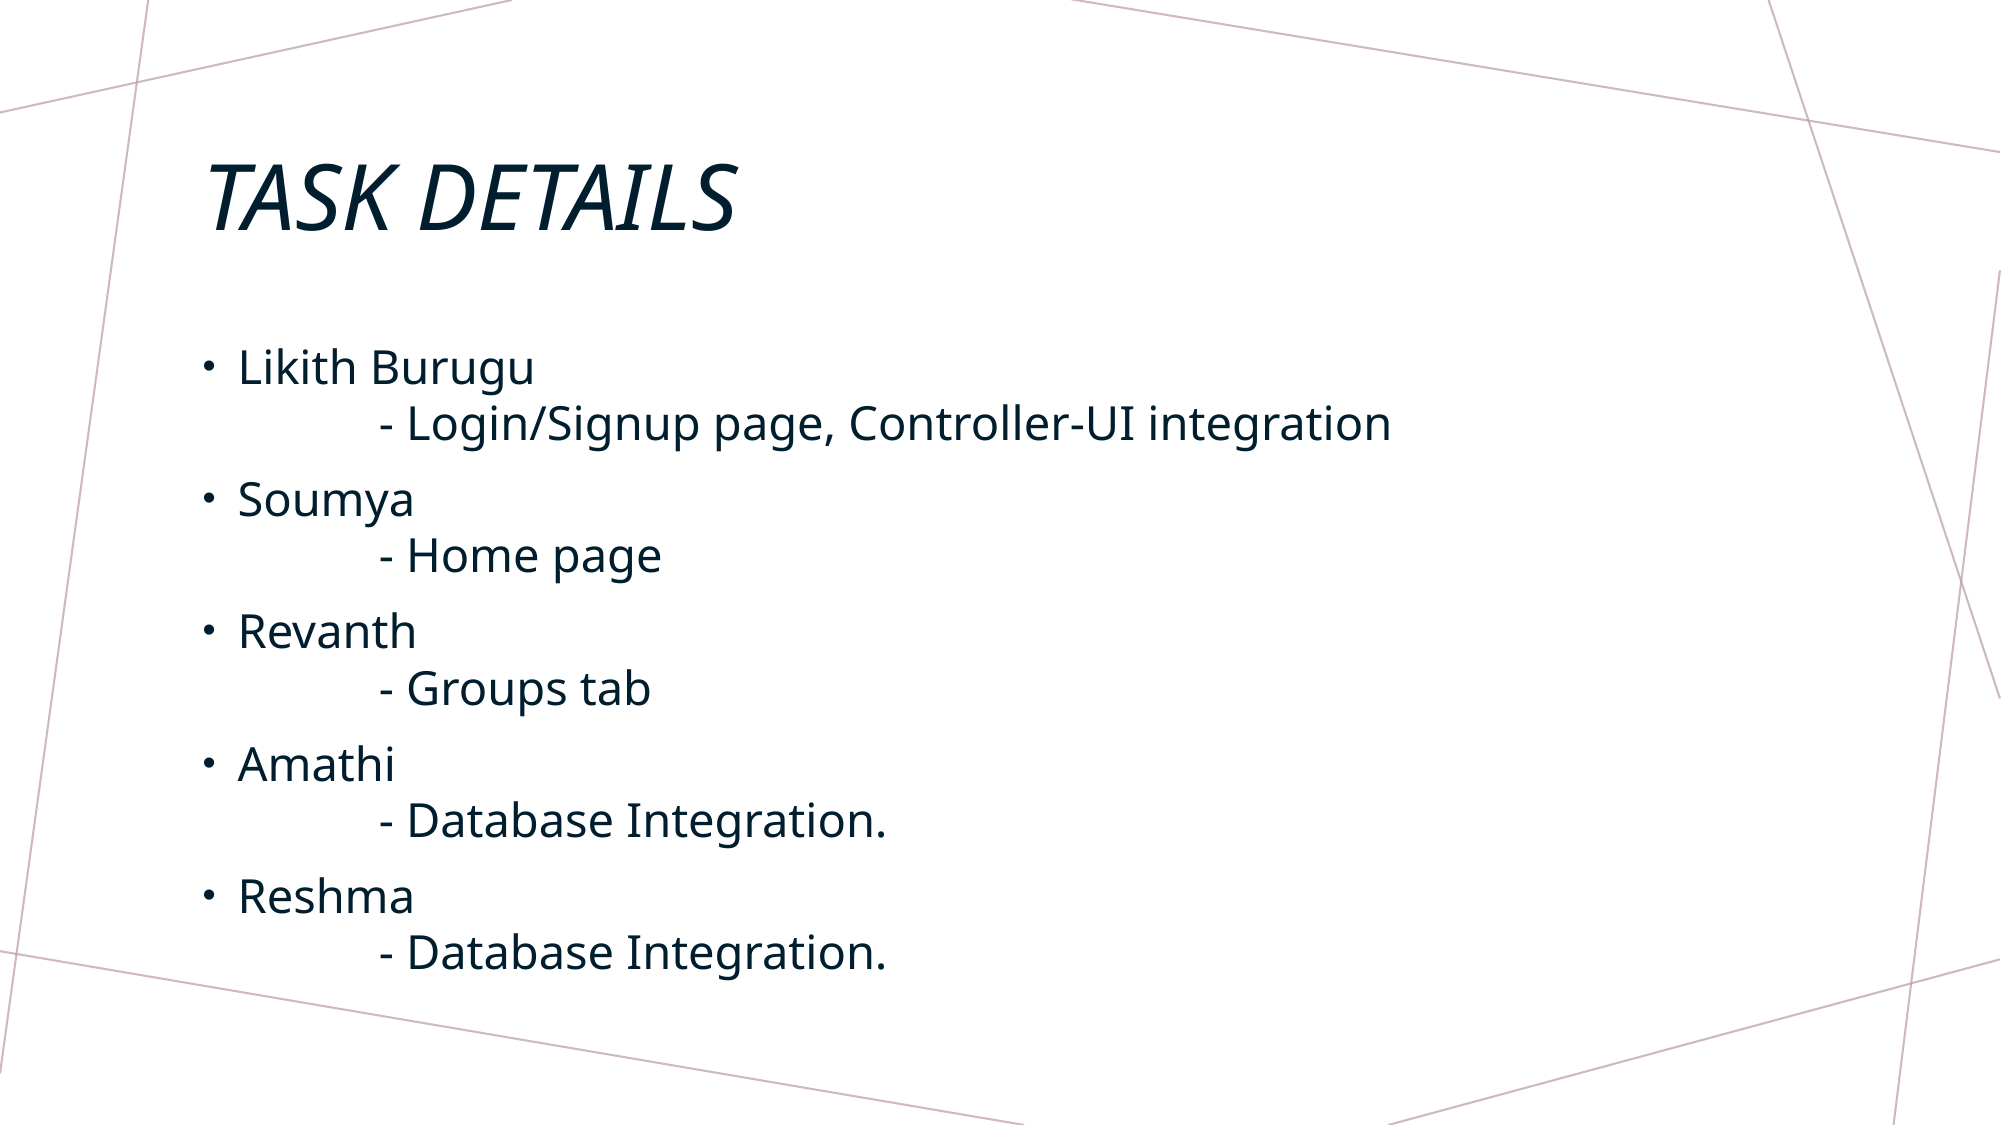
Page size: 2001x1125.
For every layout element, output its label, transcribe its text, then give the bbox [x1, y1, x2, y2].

list Likith Burugu - Login/Signup page, Controller-UI integration Soumya - Home page Revanth - Groups tab Amathi - Database Integration. Reshma - Database Integration. [187, 329, 1813, 990]
title Task Details [187, 87, 1813, 315]
